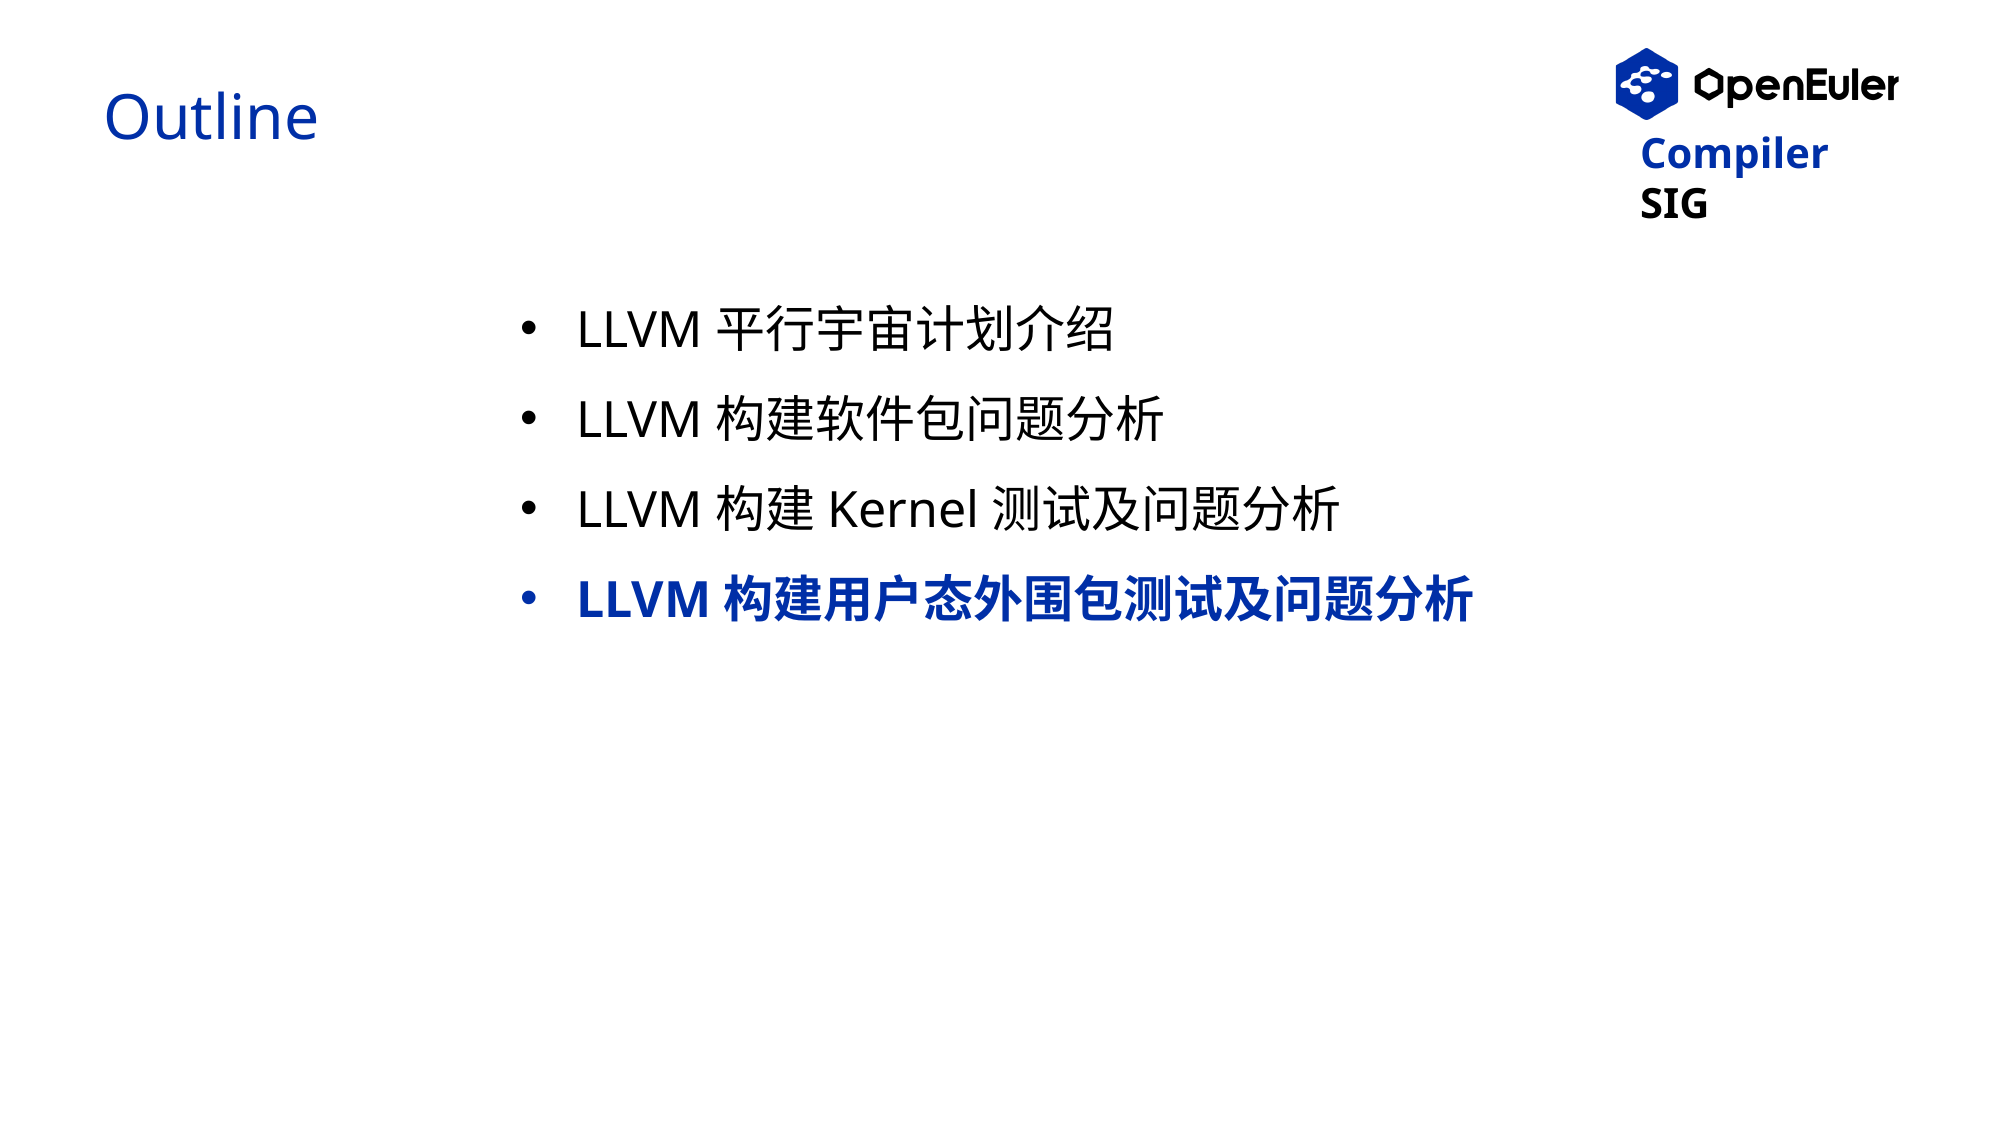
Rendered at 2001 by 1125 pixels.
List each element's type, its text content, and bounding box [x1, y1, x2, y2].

title Outline [86, 77, 1544, 161]
text_box LLVM平行宇宙计划介绍 LLVM构建软件包问题分析 LLVM构建Kernel测试及问题分析 LLVM构建用户态外围包测试及问题分析 [505, 260, 1926, 725]
